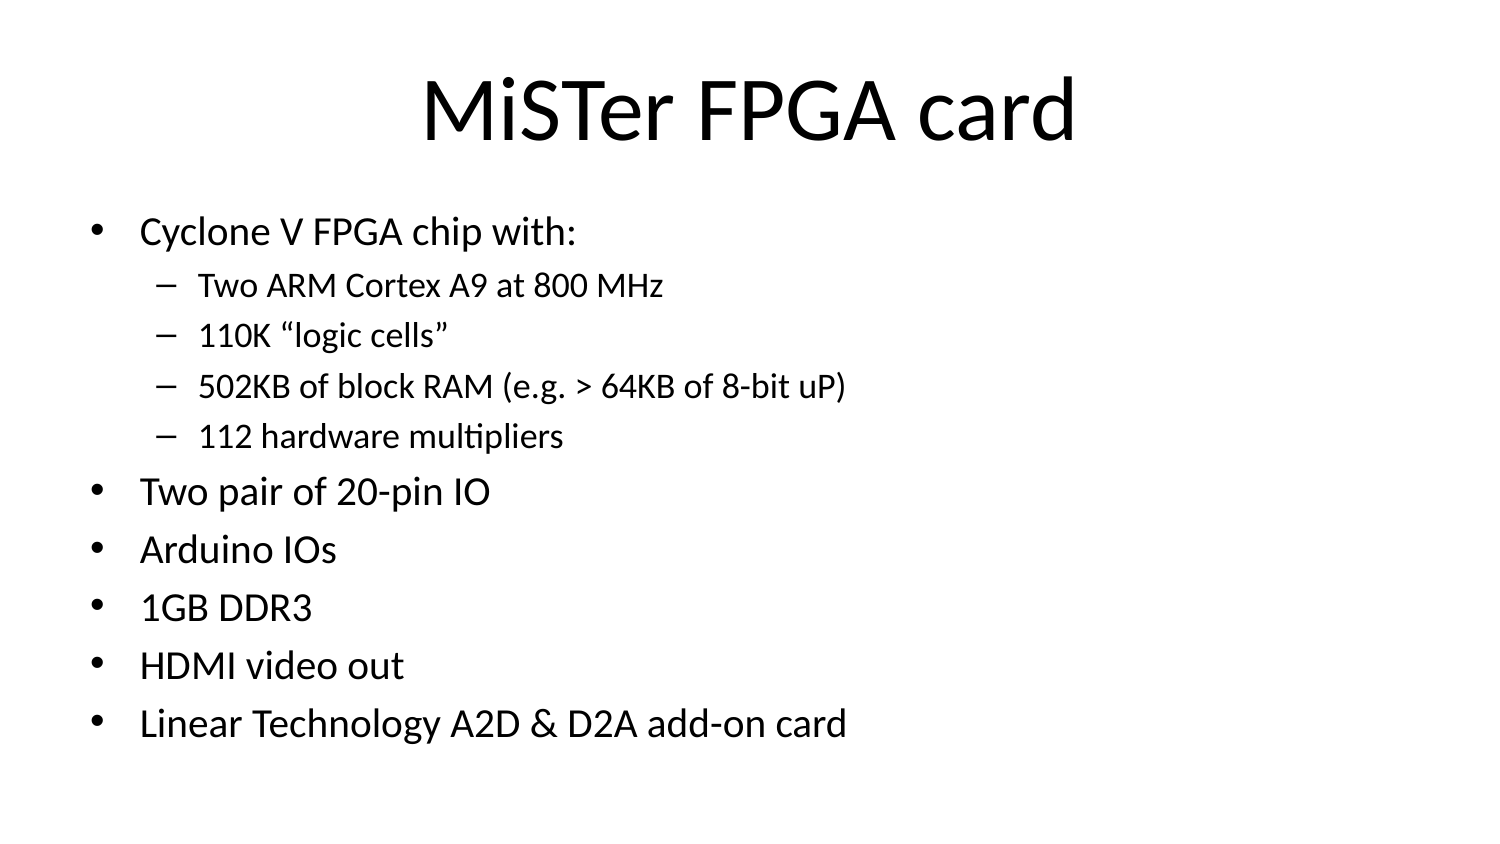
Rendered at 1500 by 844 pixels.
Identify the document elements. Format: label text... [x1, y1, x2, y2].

list Cyclone V FPGA chip with: Two ARM Cortex A9 at 800 MHz 110K “logic cells” 502KB of block RAM (e.g. > 64KB of 8-bit uP) 112 hardware multipliers Two pair of 20-pin IO Arduino IOs 1GB DDR3 HDMI video out Linear Technology A2D & D2A add-on card [75, 196, 1425, 754]
title MiSTer FPGA card [75, 33, 1425, 175]
